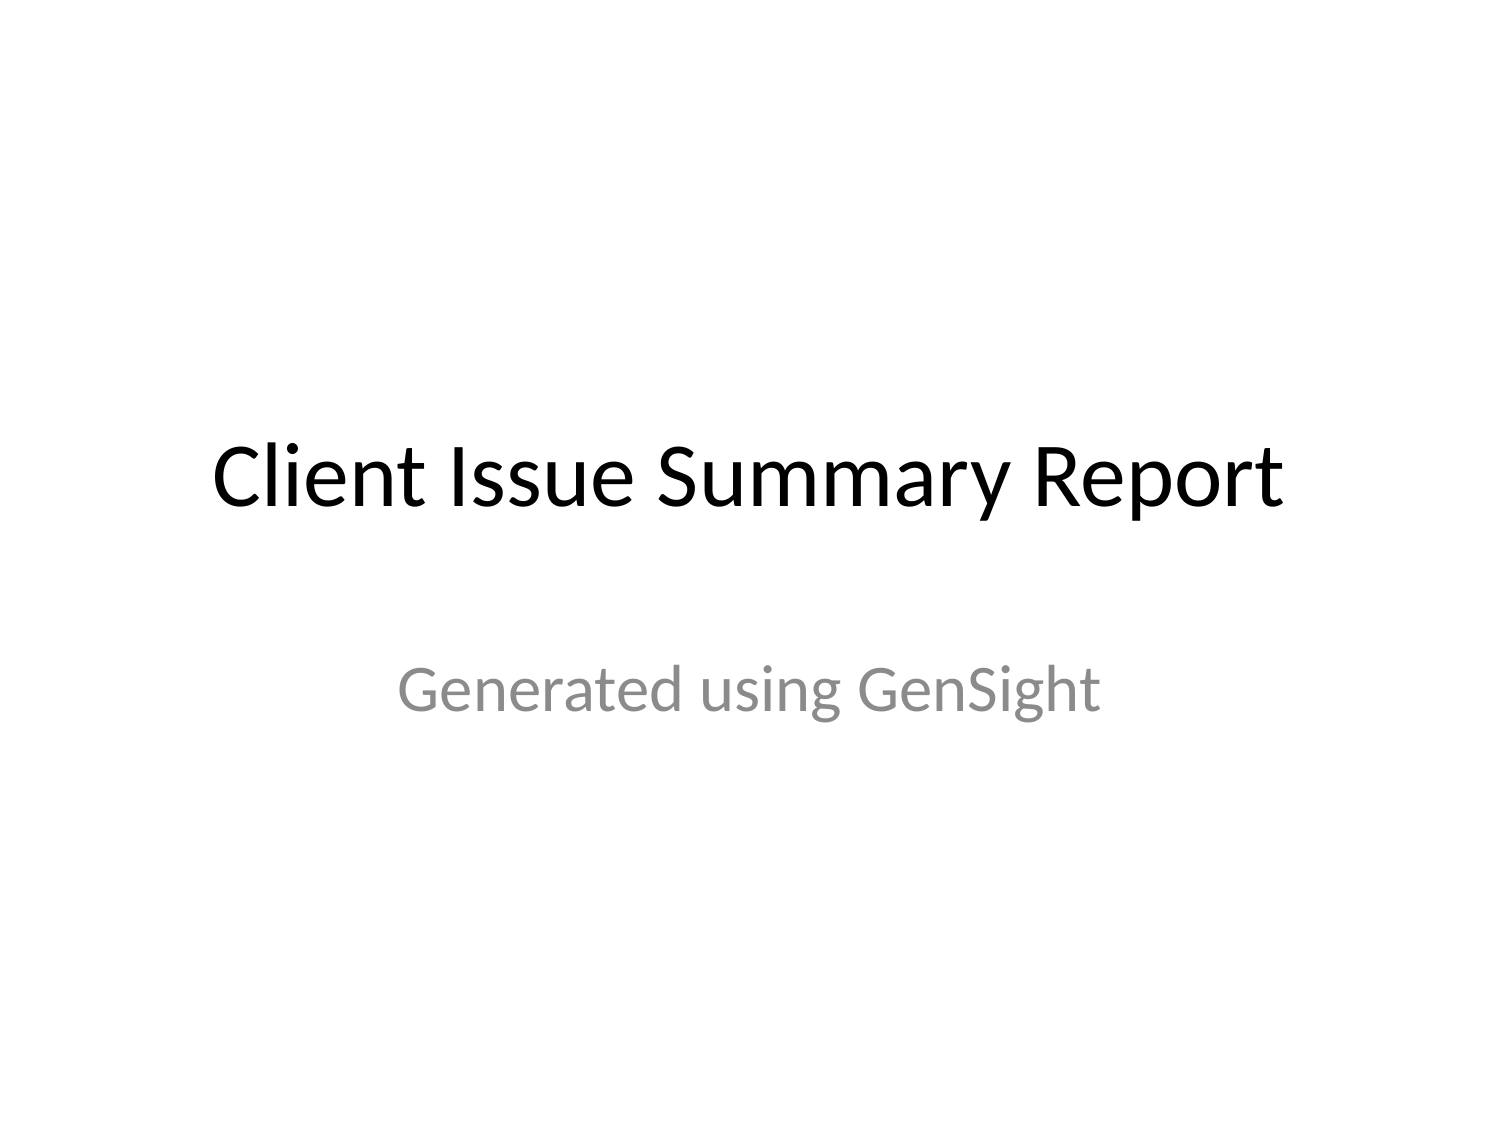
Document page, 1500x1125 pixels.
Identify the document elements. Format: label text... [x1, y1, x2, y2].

subtitle Generated using GenSight [225, 637, 1275, 925]
title Client Issue Summary Report [112, 349, 1388, 591]
